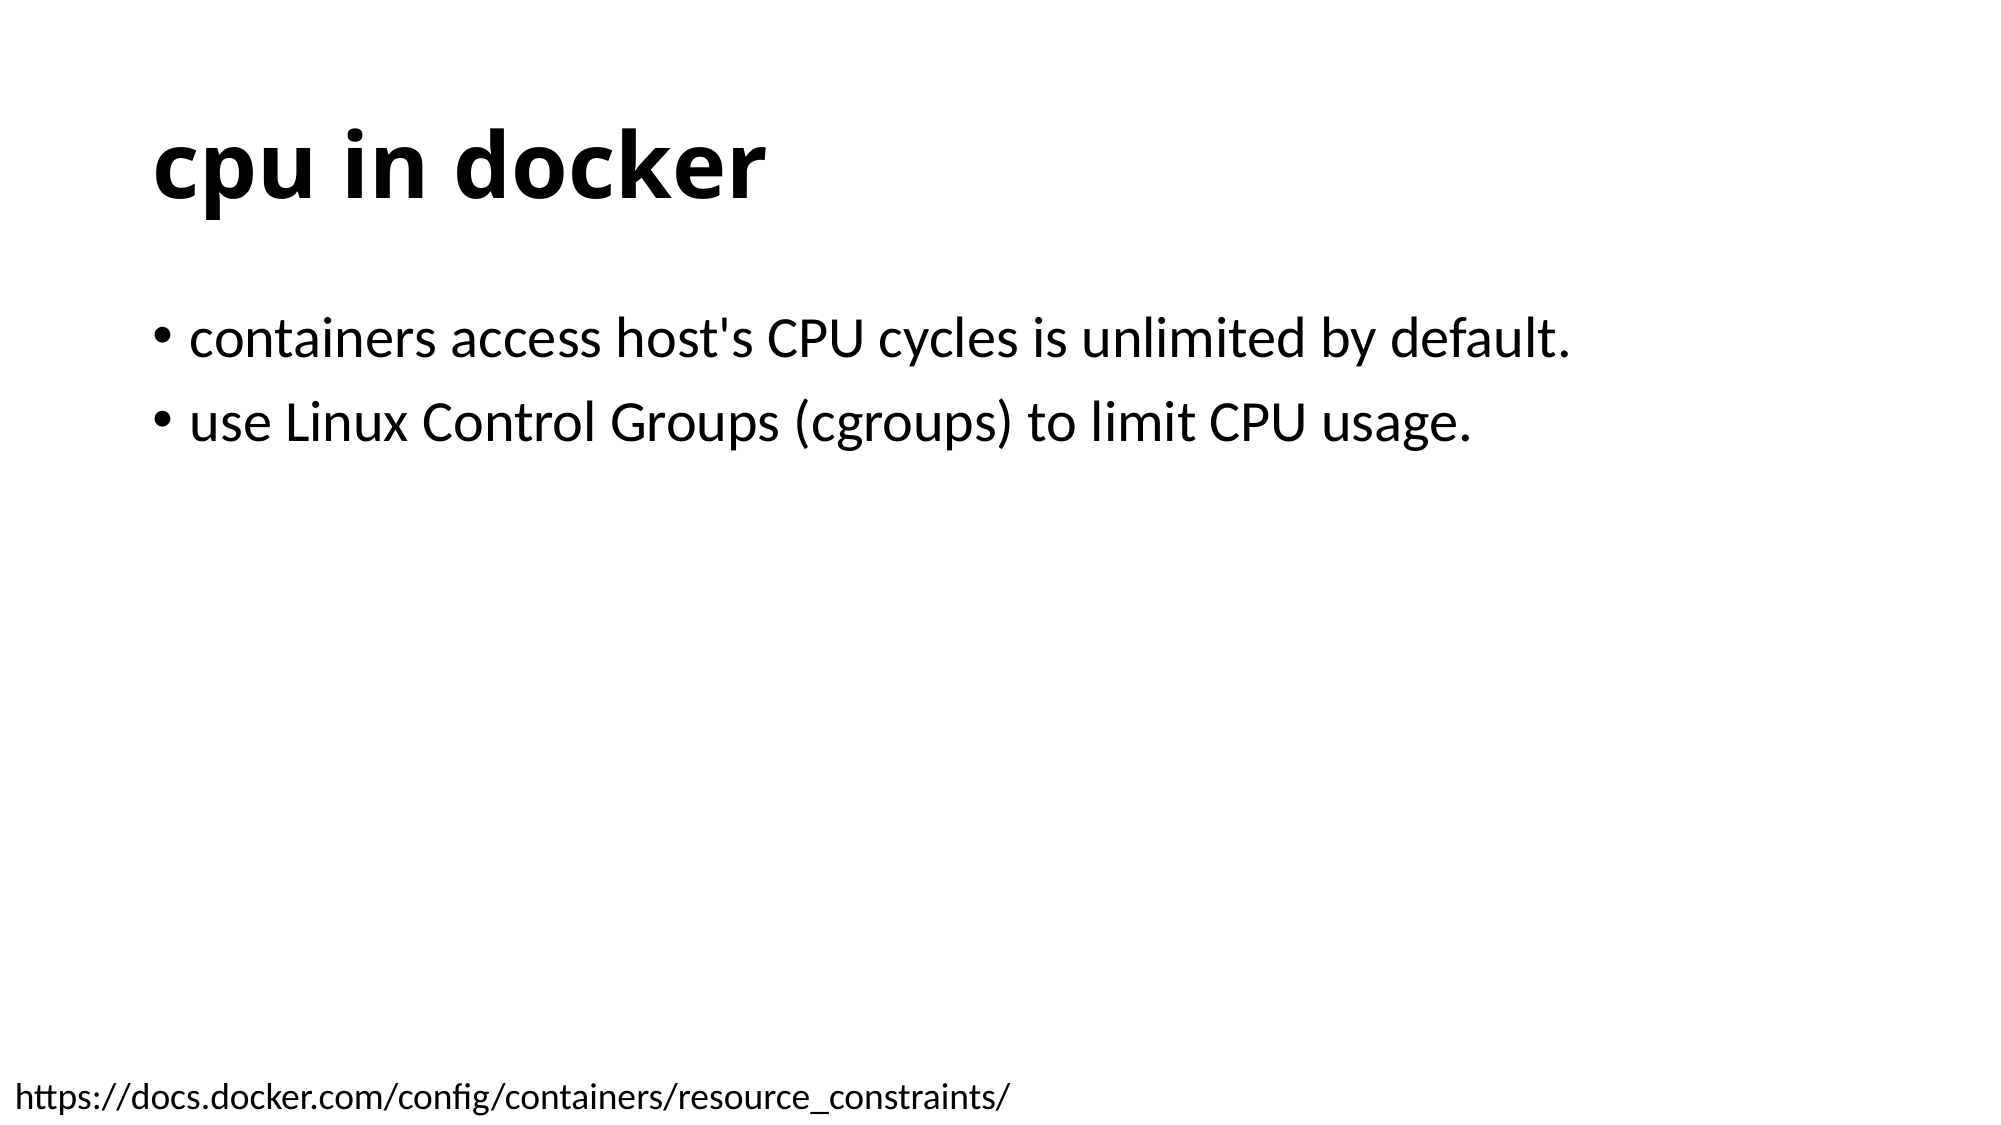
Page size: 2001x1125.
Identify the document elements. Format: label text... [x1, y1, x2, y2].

title cpu in docker [137, 59, 1863, 278]
text_box https://docs.docker.com/config/containers/resource_constraints/ [0, 1064, 1415, 1125]
list containers access host's CPU cycles is unlimited by default. use Linux Control Groups (cgroups) to limit CPU usage. [137, 299, 1863, 1014]
